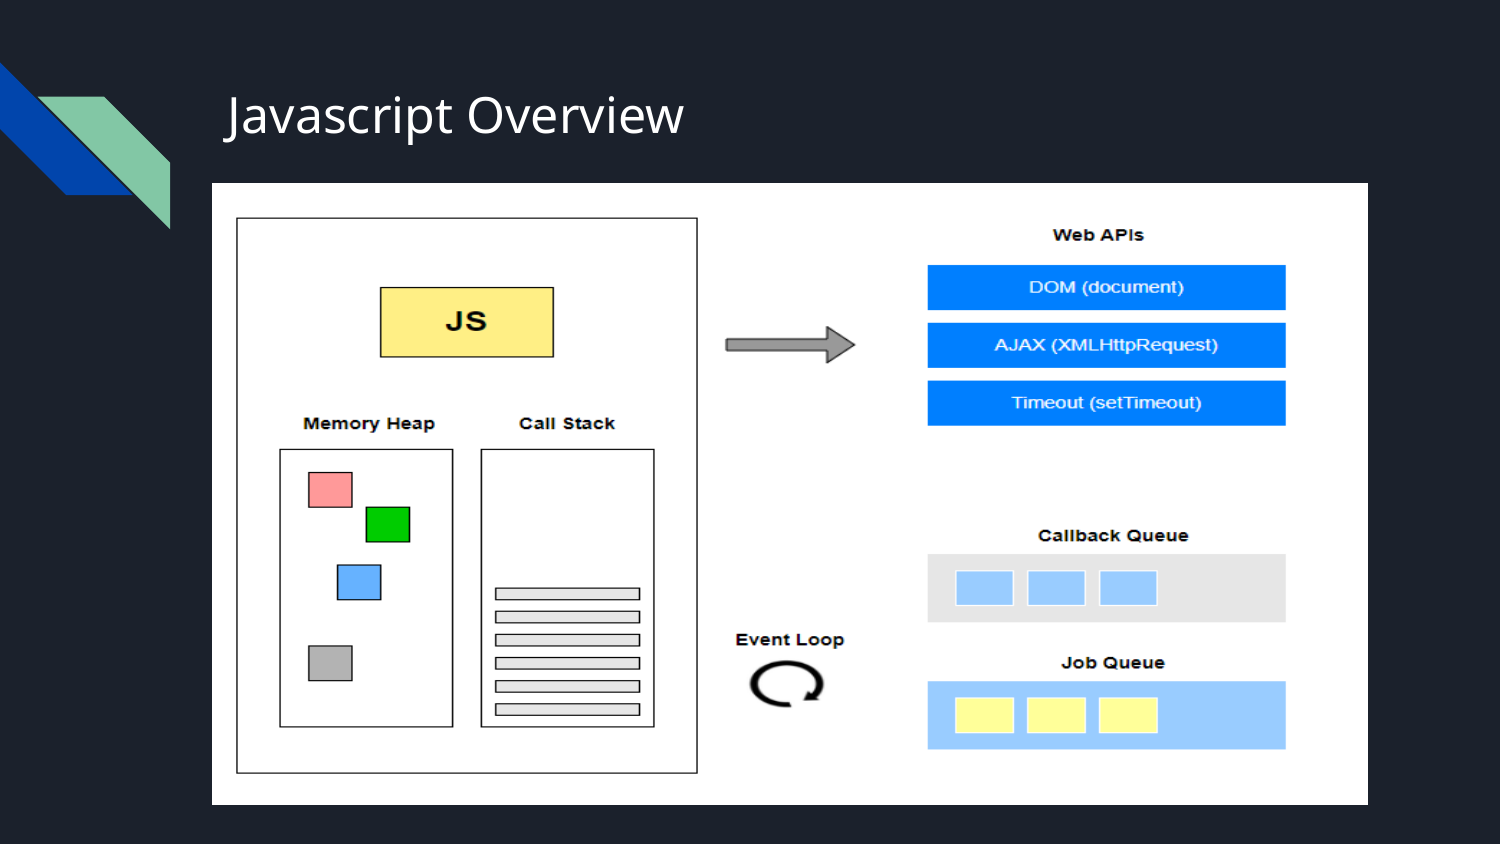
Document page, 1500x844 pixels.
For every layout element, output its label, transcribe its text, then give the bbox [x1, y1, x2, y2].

title Javascript Overview [212, 64, 1368, 174]
picture [212, 183, 1368, 805]
